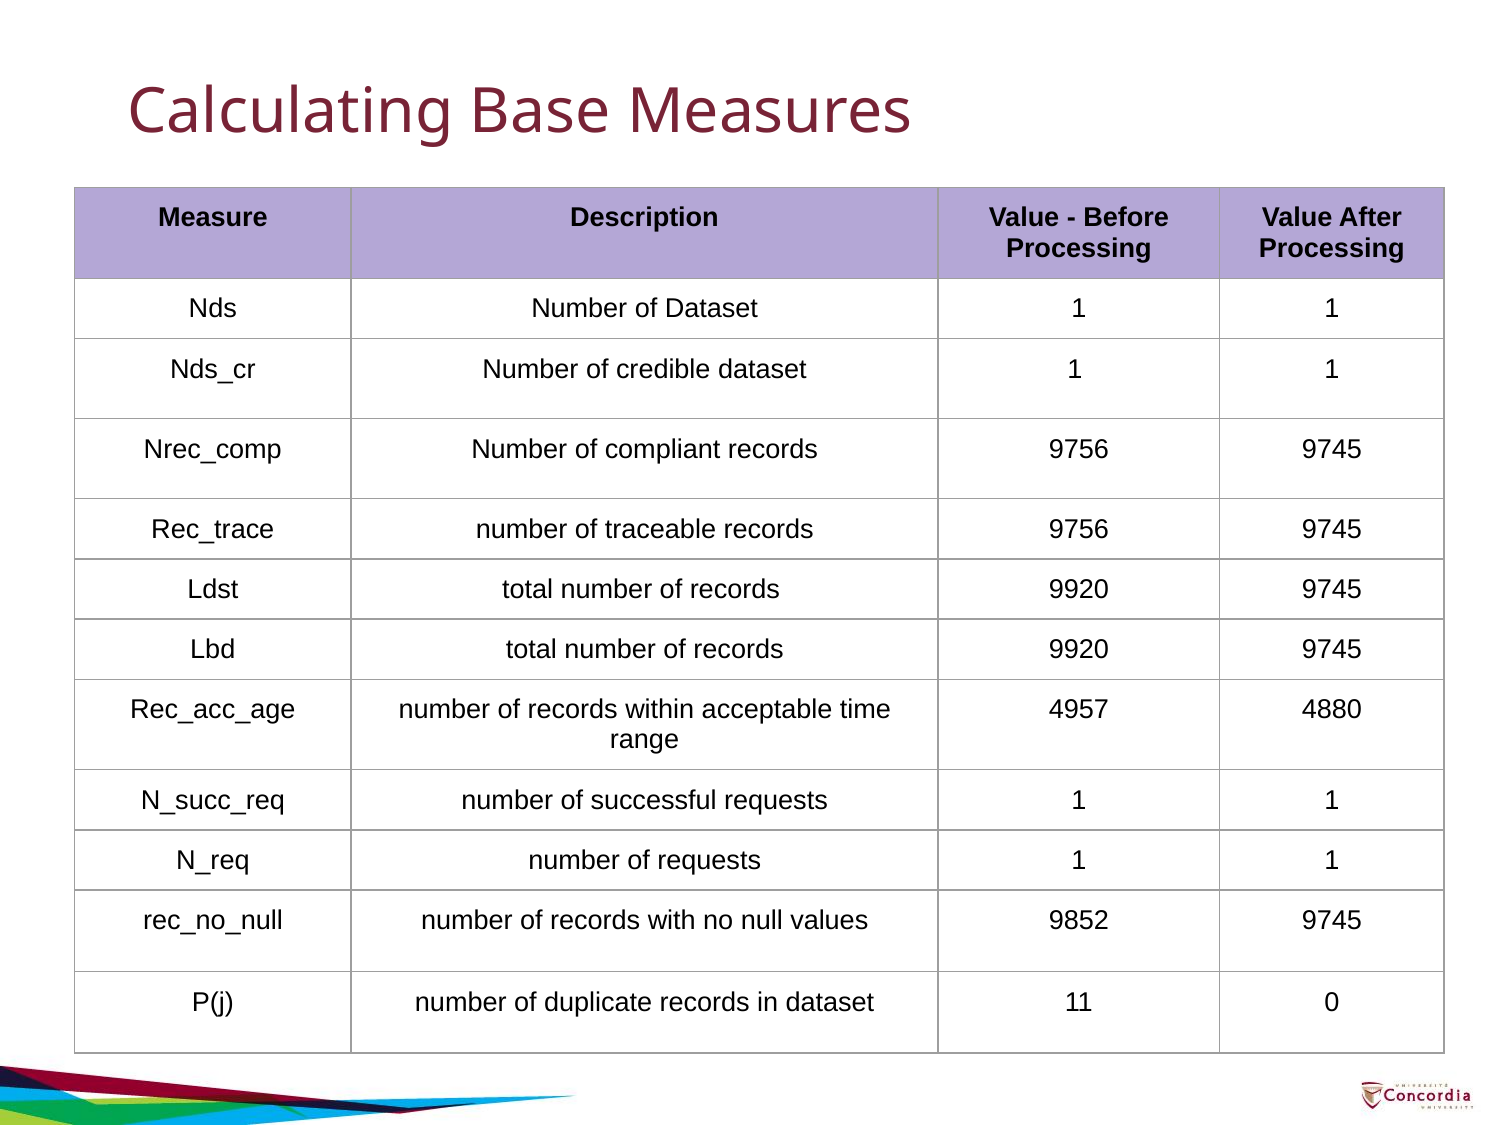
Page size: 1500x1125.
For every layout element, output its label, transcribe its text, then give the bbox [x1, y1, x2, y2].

table_cell 1 [939, 339, 1219, 418]
table_cell 9920 [939, 620, 1219, 679]
table_cell Number of Dataset [352, 279, 937, 338]
table_header Measure [75, 188, 350, 278]
table_cell number of requests [352, 831, 937, 889]
table_cell Lbd [75, 620, 350, 679]
picture [0, 0, 1500, 1125]
table_cell number of records within acceptable time range [352, 680, 937, 769]
table_cell Number of compliant records [352, 419, 937, 498]
table_cell number of traceable records [352, 499, 937, 558]
table_cell 1 [1220, 279, 1443, 338]
table_cell 4880 [1220, 680, 1443, 769]
table_cell 9745 [1220, 891, 1443, 971]
table_cell 9920 [939, 560, 1219, 618]
table_cell 9756 [939, 499, 1219, 558]
table_cell 11 [939, 972, 1219, 1052]
table_cell Ldst [75, 560, 350, 618]
table_header Description [352, 188, 937, 278]
table_cell Rec_acc_age [75, 680, 350, 769]
table_cell Nrec_comp [75, 419, 350, 498]
table_cell total number of records [352, 560, 937, 618]
table_header Value After Processing [1220, 188, 1443, 278]
table_cell 9745 [1220, 560, 1443, 618]
table_cell number of records with no null values [352, 891, 937, 971]
title Calculating Base Measures [112, 62, 1388, 179]
table_cell Nds_cr [75, 339, 350, 418]
table_cell Nds [75, 279, 350, 338]
table_cell 1 [1220, 831, 1443, 889]
table_cell number of successful requests [352, 770, 937, 829]
table_cell 1 [1220, 339, 1443, 418]
table_cell N_succ_req [75, 770, 350, 829]
table_cell 9756 [939, 419, 1219, 498]
table_cell number of duplicate records in dataset [352, 972, 937, 1052]
table_cell total number of records [352, 620, 937, 679]
table_cell 9745 [1220, 419, 1443, 498]
table_cell 0 [1220, 972, 1443, 1052]
table_cell 9852 [939, 891, 1219, 971]
table_cell 1 [939, 831, 1219, 889]
table_cell 4957 [939, 680, 1219, 769]
table_cell 1 [1220, 770, 1443, 829]
table_cell Number of credible dataset [352, 339, 937, 418]
table_cell 1 [939, 279, 1219, 338]
table_header Value - Before Processing [939, 188, 1219, 278]
table_cell P(j) [75, 972, 350, 1052]
table_cell N_req [75, 831, 350, 889]
table_cell 9745 [1220, 620, 1443, 679]
table_cell rec_no_null [75, 891, 350, 971]
table_cell Rec_trace [75, 499, 350, 558]
table_cell 9745 [1220, 499, 1443, 558]
table_cell 1 [939, 770, 1219, 829]
